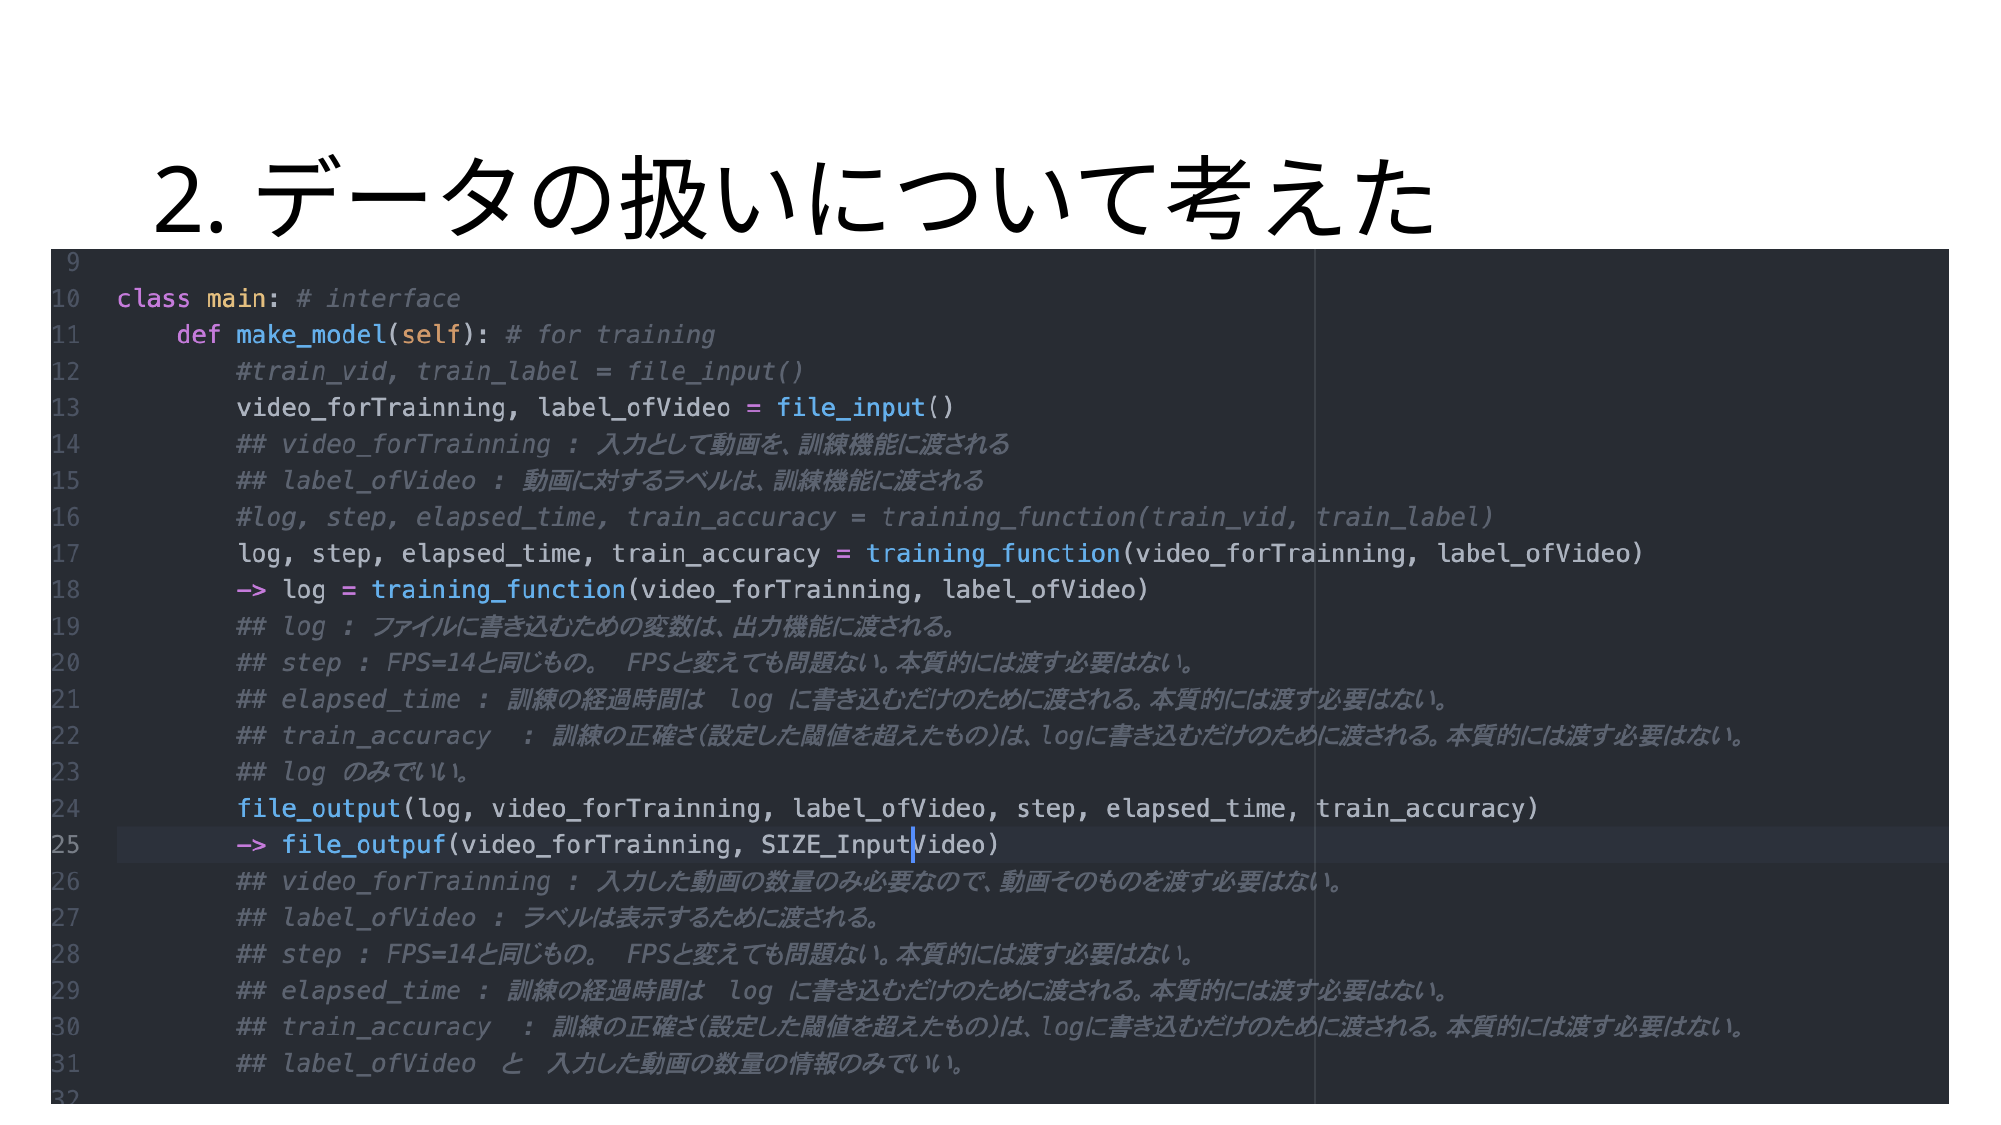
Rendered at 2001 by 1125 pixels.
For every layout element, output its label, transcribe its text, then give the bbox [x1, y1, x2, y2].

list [51, 249, 1949, 1104]
title 2.データの扱いについて考えた [137, 59, 1863, 249]
